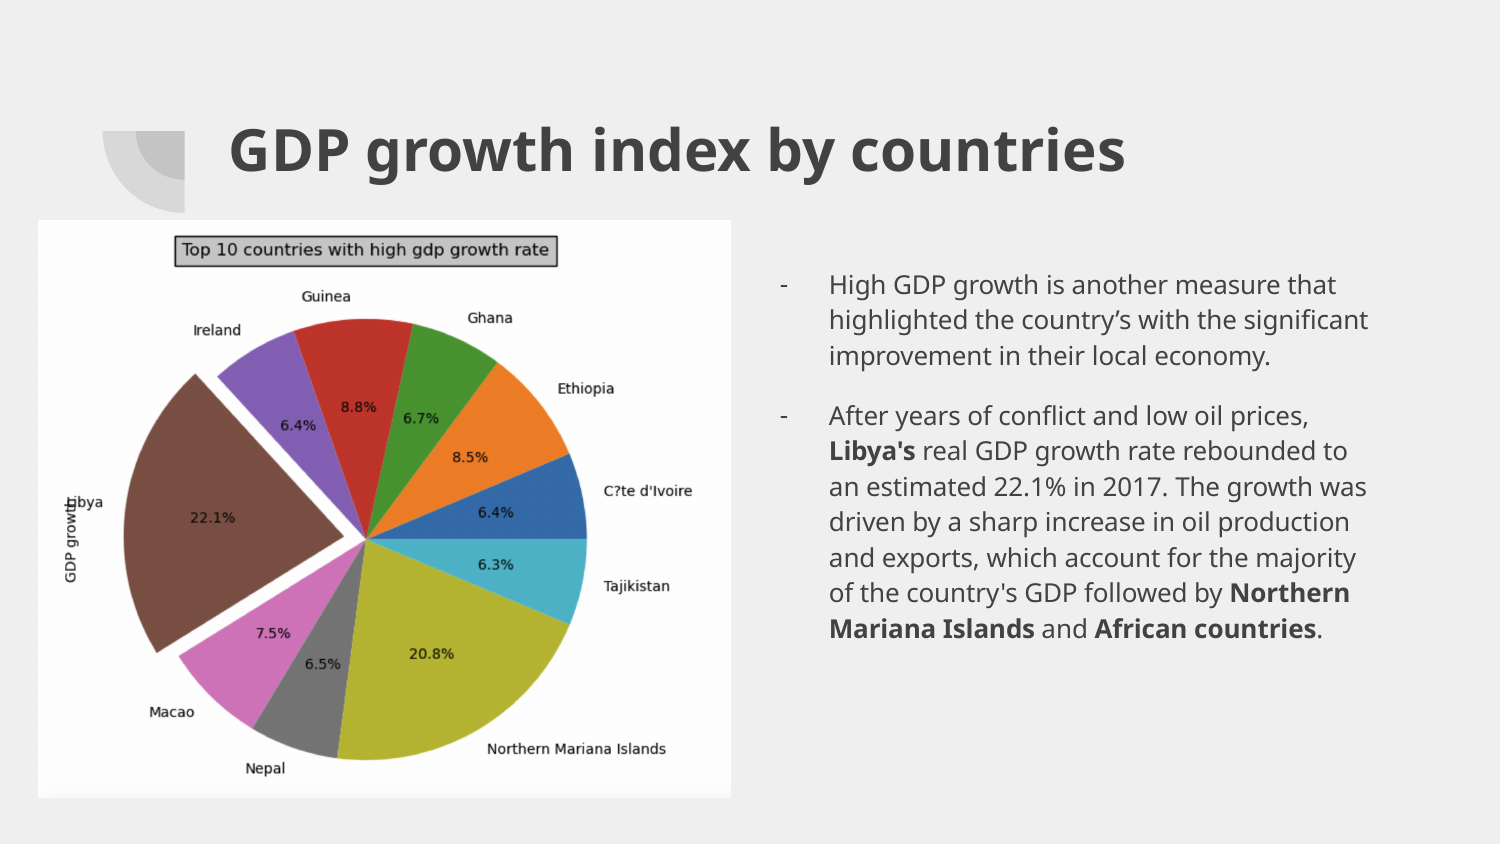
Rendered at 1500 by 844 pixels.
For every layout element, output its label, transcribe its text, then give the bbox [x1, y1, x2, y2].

picture [38, 220, 731, 798]
title GDP growth index by countries [213, 98, 1368, 263]
list High GDP growth is another measure that highlighted the country’s with the significant improvement in their local economy. After years of conflict and low oil prices, Libya's real GDP growth rate rebounded to an estimated 22.1% in 2017. The growth was driven by a sharp increase in oil production and exports, which account for the majority of the country's GDP followed by Northern Mariana Islands and African countries. [741, 248, 1385, 714]
